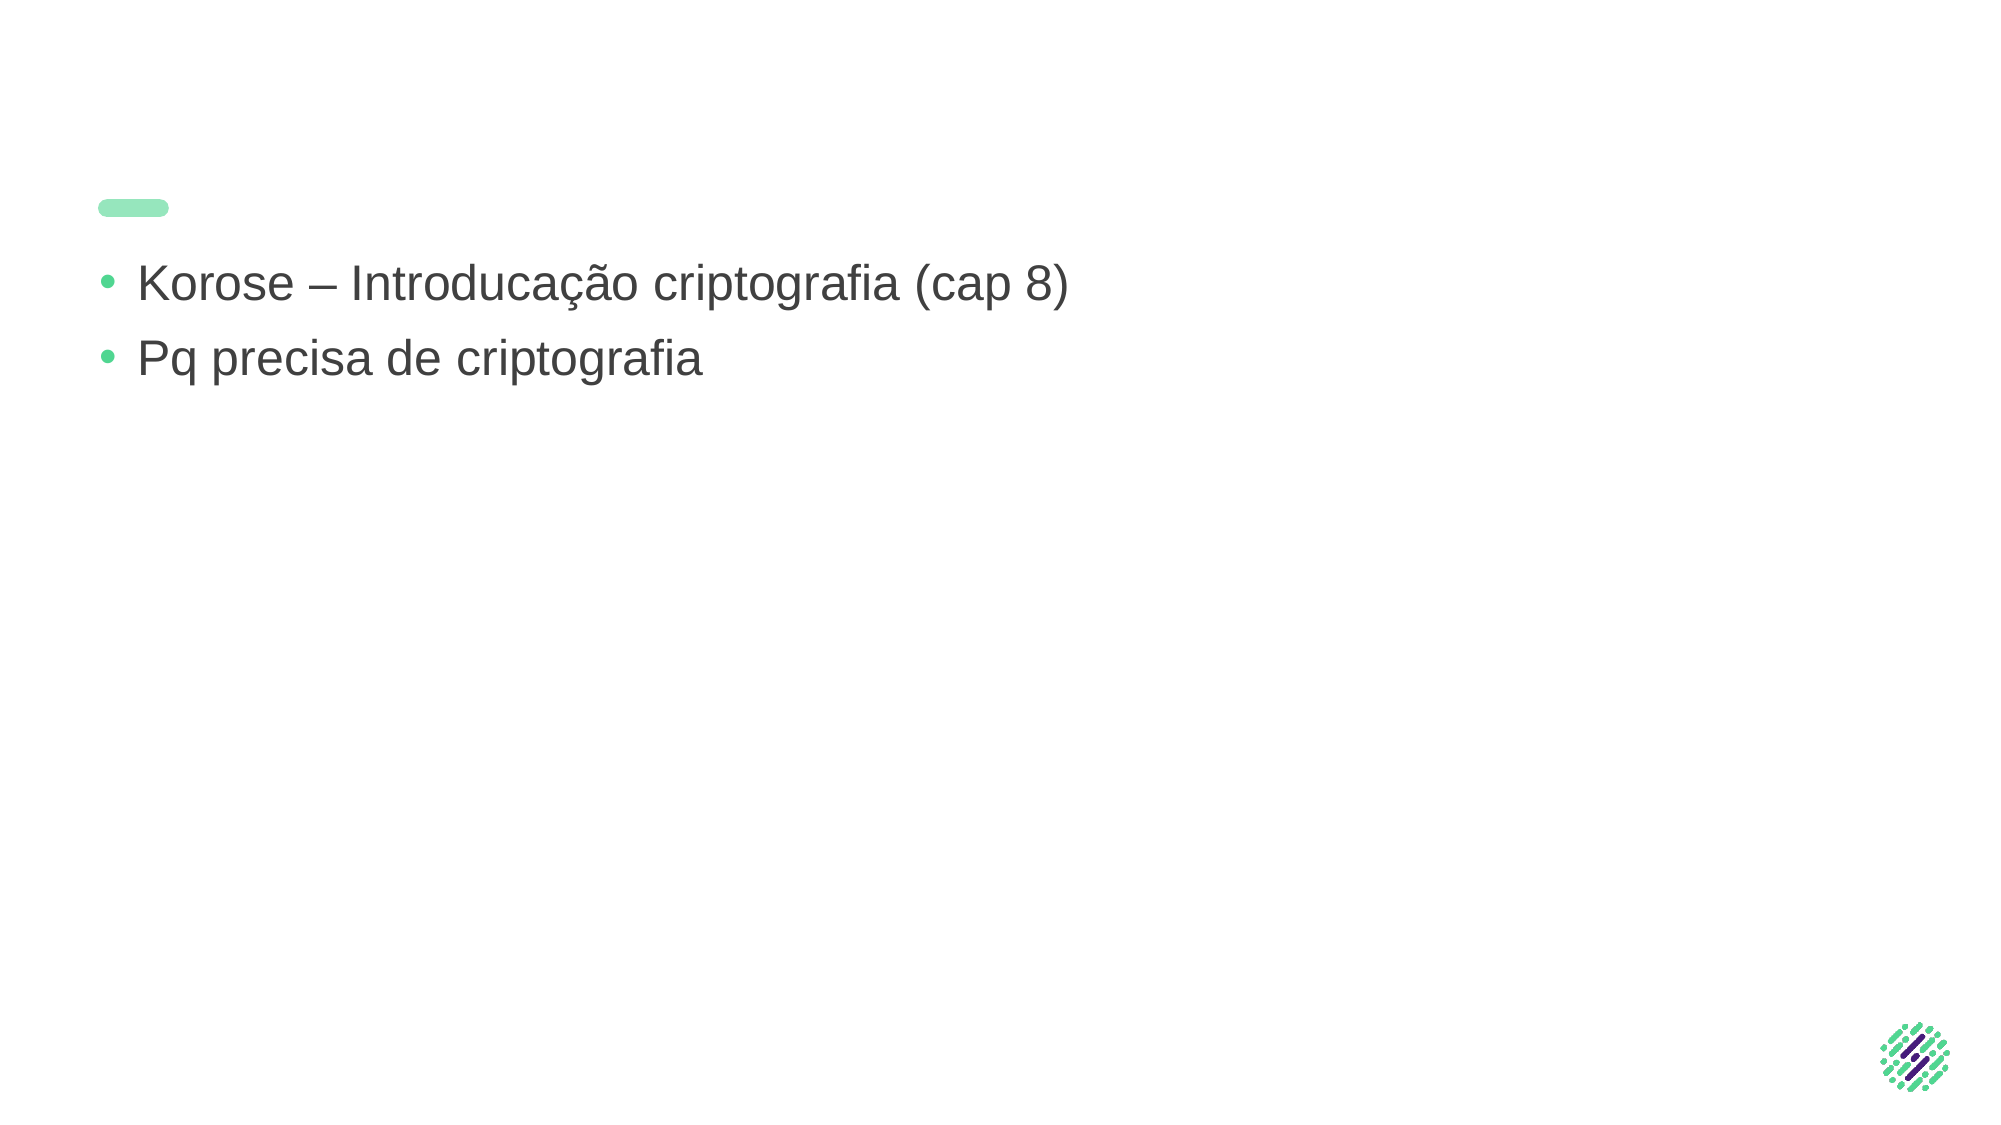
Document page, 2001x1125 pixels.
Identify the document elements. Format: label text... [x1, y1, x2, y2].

list Korose – Introducação criptografia (cap 8) Pq precisa de criptografia [84, 249, 1916, 1051]
picture [1880, 1022, 1950, 1092]
